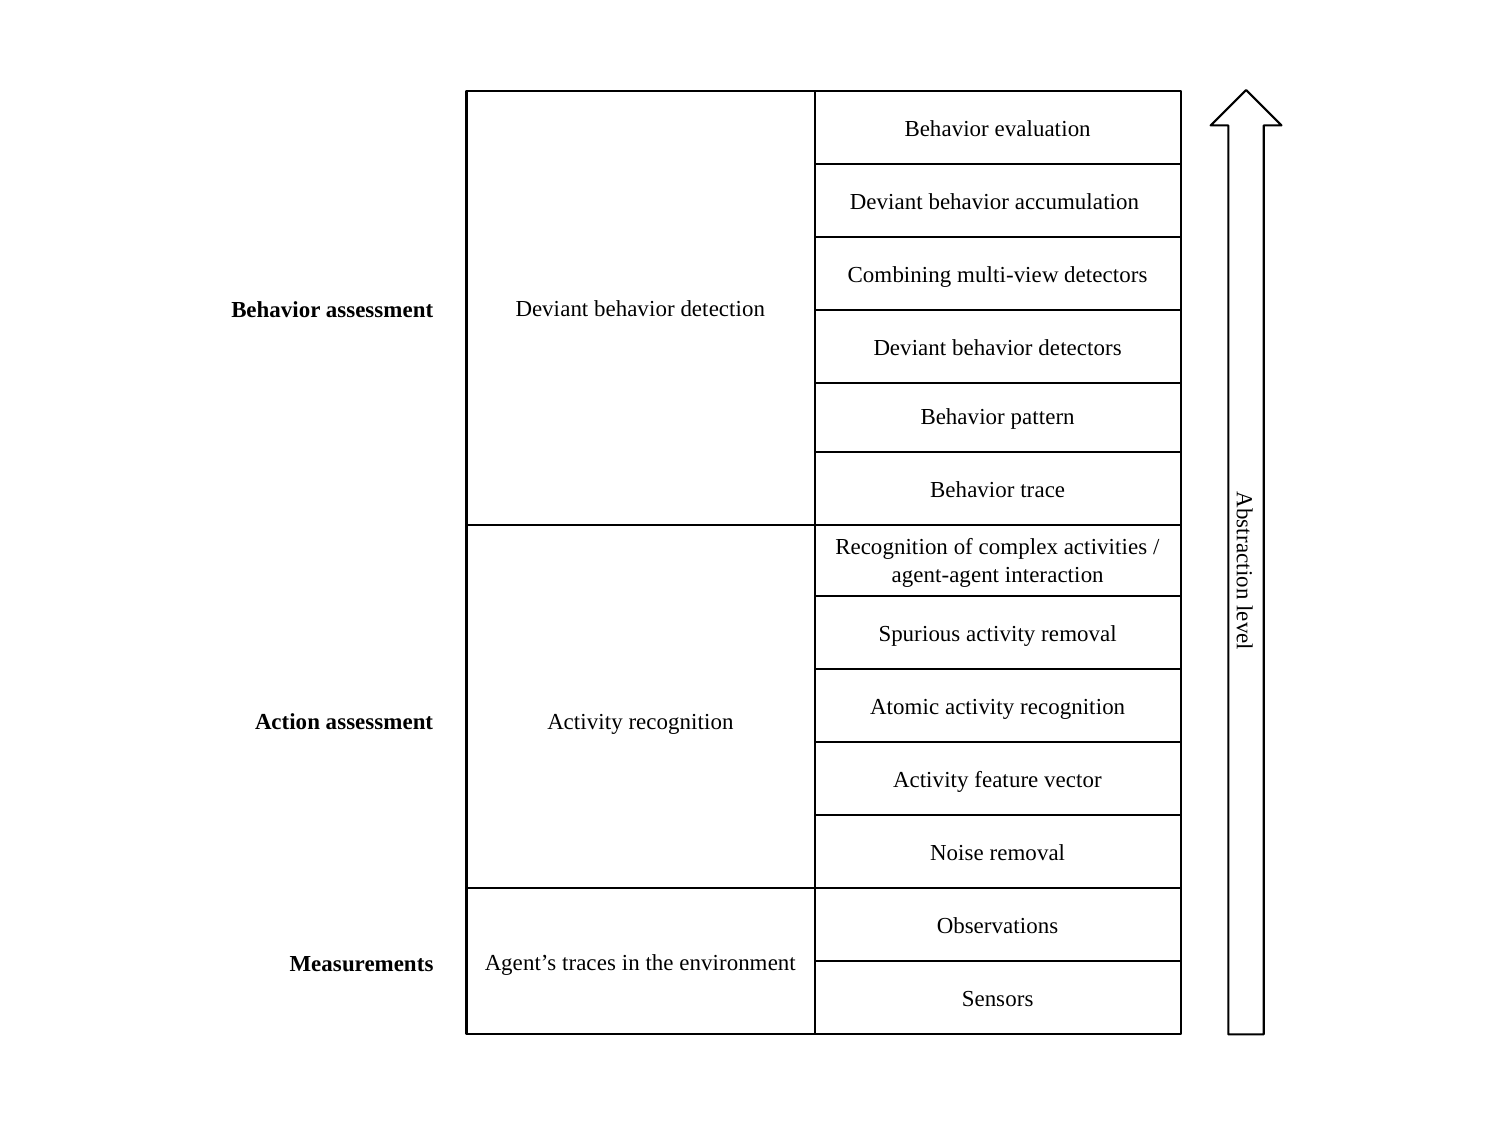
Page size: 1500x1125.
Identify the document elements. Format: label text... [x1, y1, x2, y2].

text_box Measurements [98, 891, 451, 1037]
text_box Behavior assessment [98, 89, 451, 527]
text_box Deviant behavior detection [464, 89, 813, 527]
text_box Activity recognition [464, 527, 809, 890]
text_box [814, 90, 1182, 1035]
text_box Abstraction level [1208, 87, 1284, 1037]
text_box Action assessment [98, 527, 451, 891]
text_box Agent’s traces in the environment [464, 890, 809, 1036]
